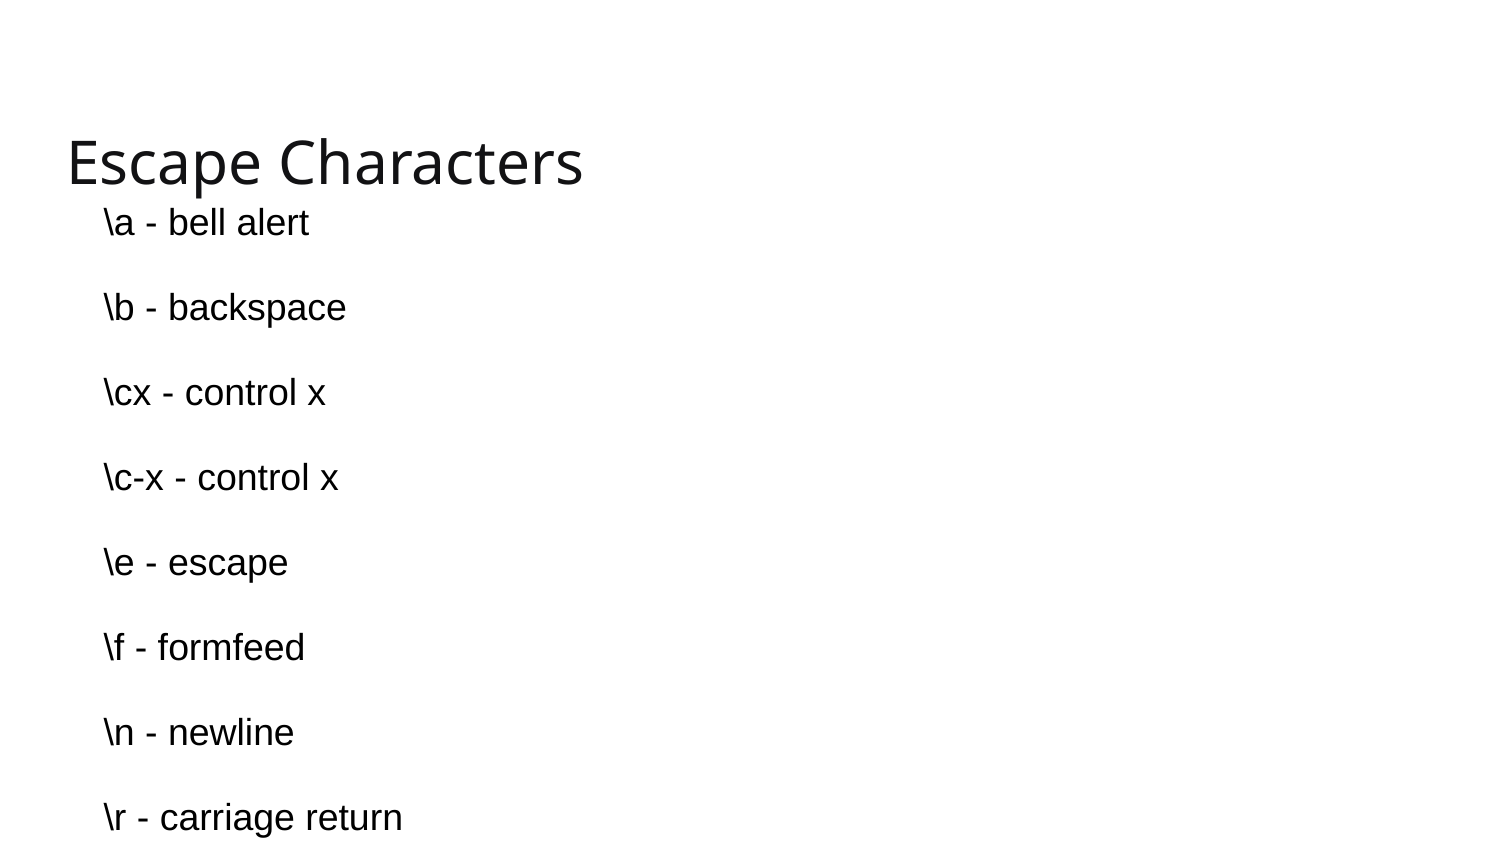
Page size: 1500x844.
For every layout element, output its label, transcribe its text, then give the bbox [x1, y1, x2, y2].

title Escape Characters [51, 72, 1449, 167]
list \a - bell alert \b - backspace \cx - control x \c-x - control x \e - escape \f - formfeed \n - newline \r - carriage return \s - space \t - tab \v - vertical tab \x - character x [51, 176, 1449, 833]
